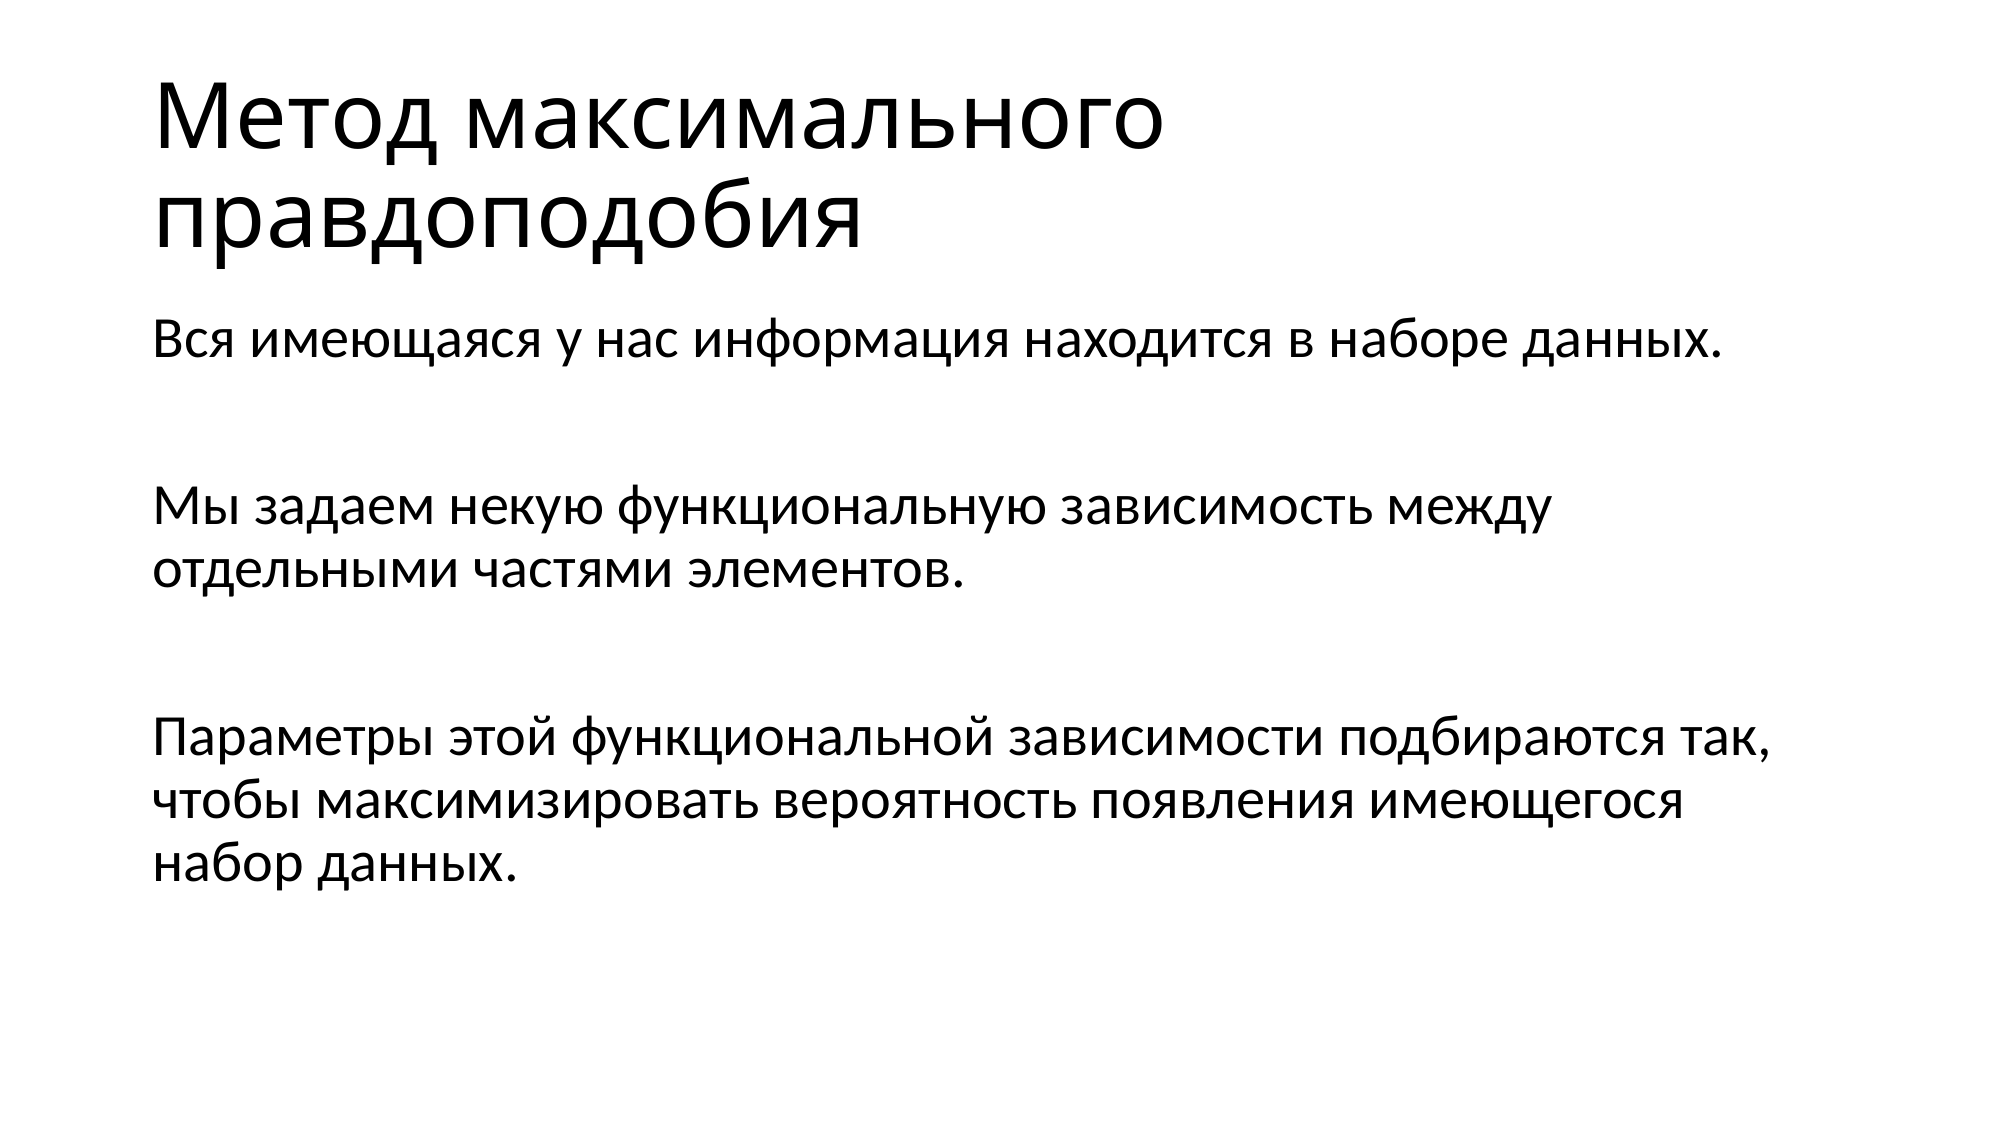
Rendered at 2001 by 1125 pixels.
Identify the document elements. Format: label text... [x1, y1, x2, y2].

title Метод максимального правдоподобия [137, 59, 1863, 278]
list Вся имеющаяся у нас информация находится в наборе данных. Мы задаем некую функциональную зависимость между отдельными частями элементов. Параметры этой функциональной зависимости подбираются так, чтобы максимизировать вероятность появления имеющегося набор данных. [137, 299, 1863, 1014]
